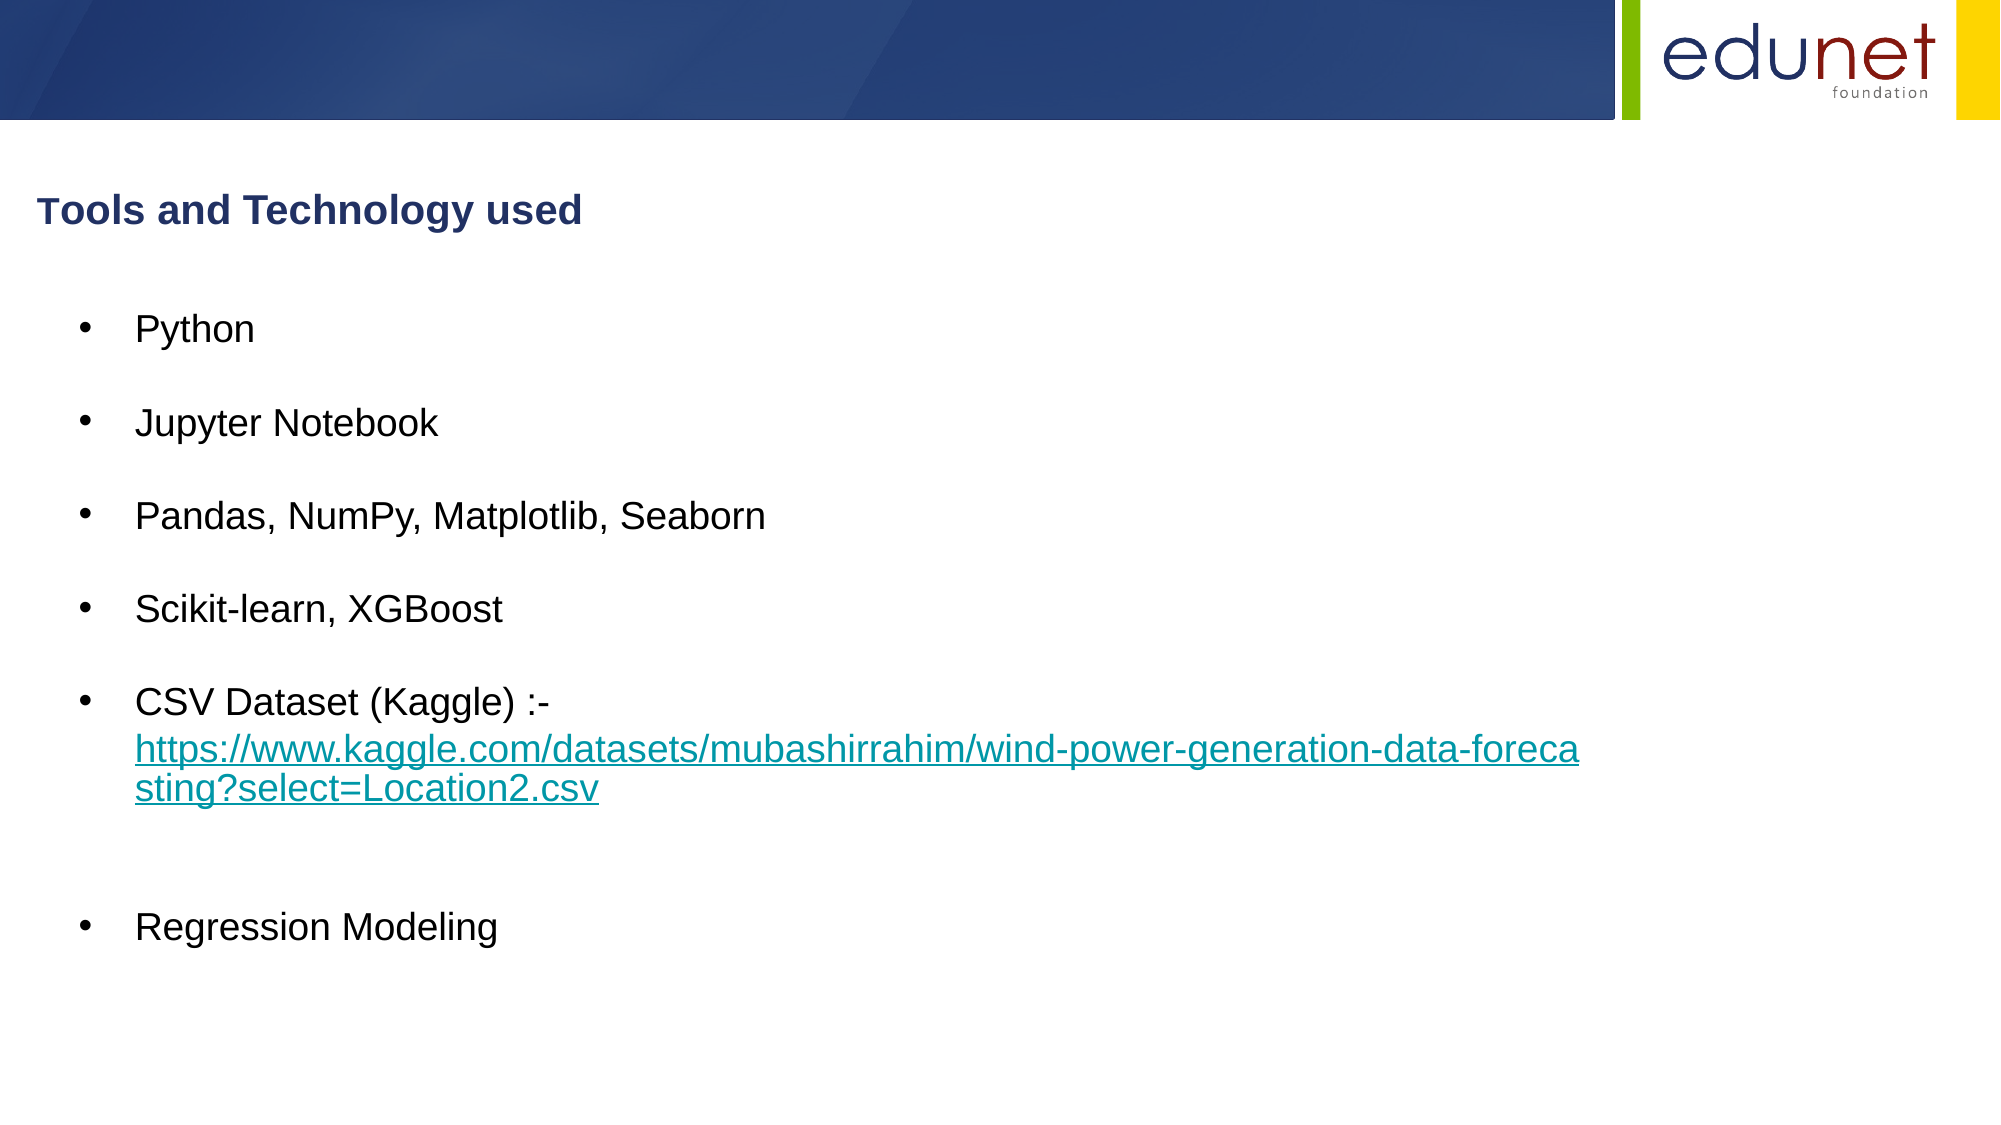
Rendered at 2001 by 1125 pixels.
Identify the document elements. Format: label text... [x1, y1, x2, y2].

picture [1652, 12, 1948, 108]
text_box Python Jupyter Notebook Pandas, NumPy, Matplotlib, Seaborn Scikit-learn, XGBoost CSV Dataset (Kaggle) :- https://www.kaggle.com/datasets/mubashirrahim/wind-power-generation-data-forecasting?select=Location2.csv Regression Modeling [63, 296, 1597, 918]
text_box Tools and Technology used [22, 175, 1024, 240]
